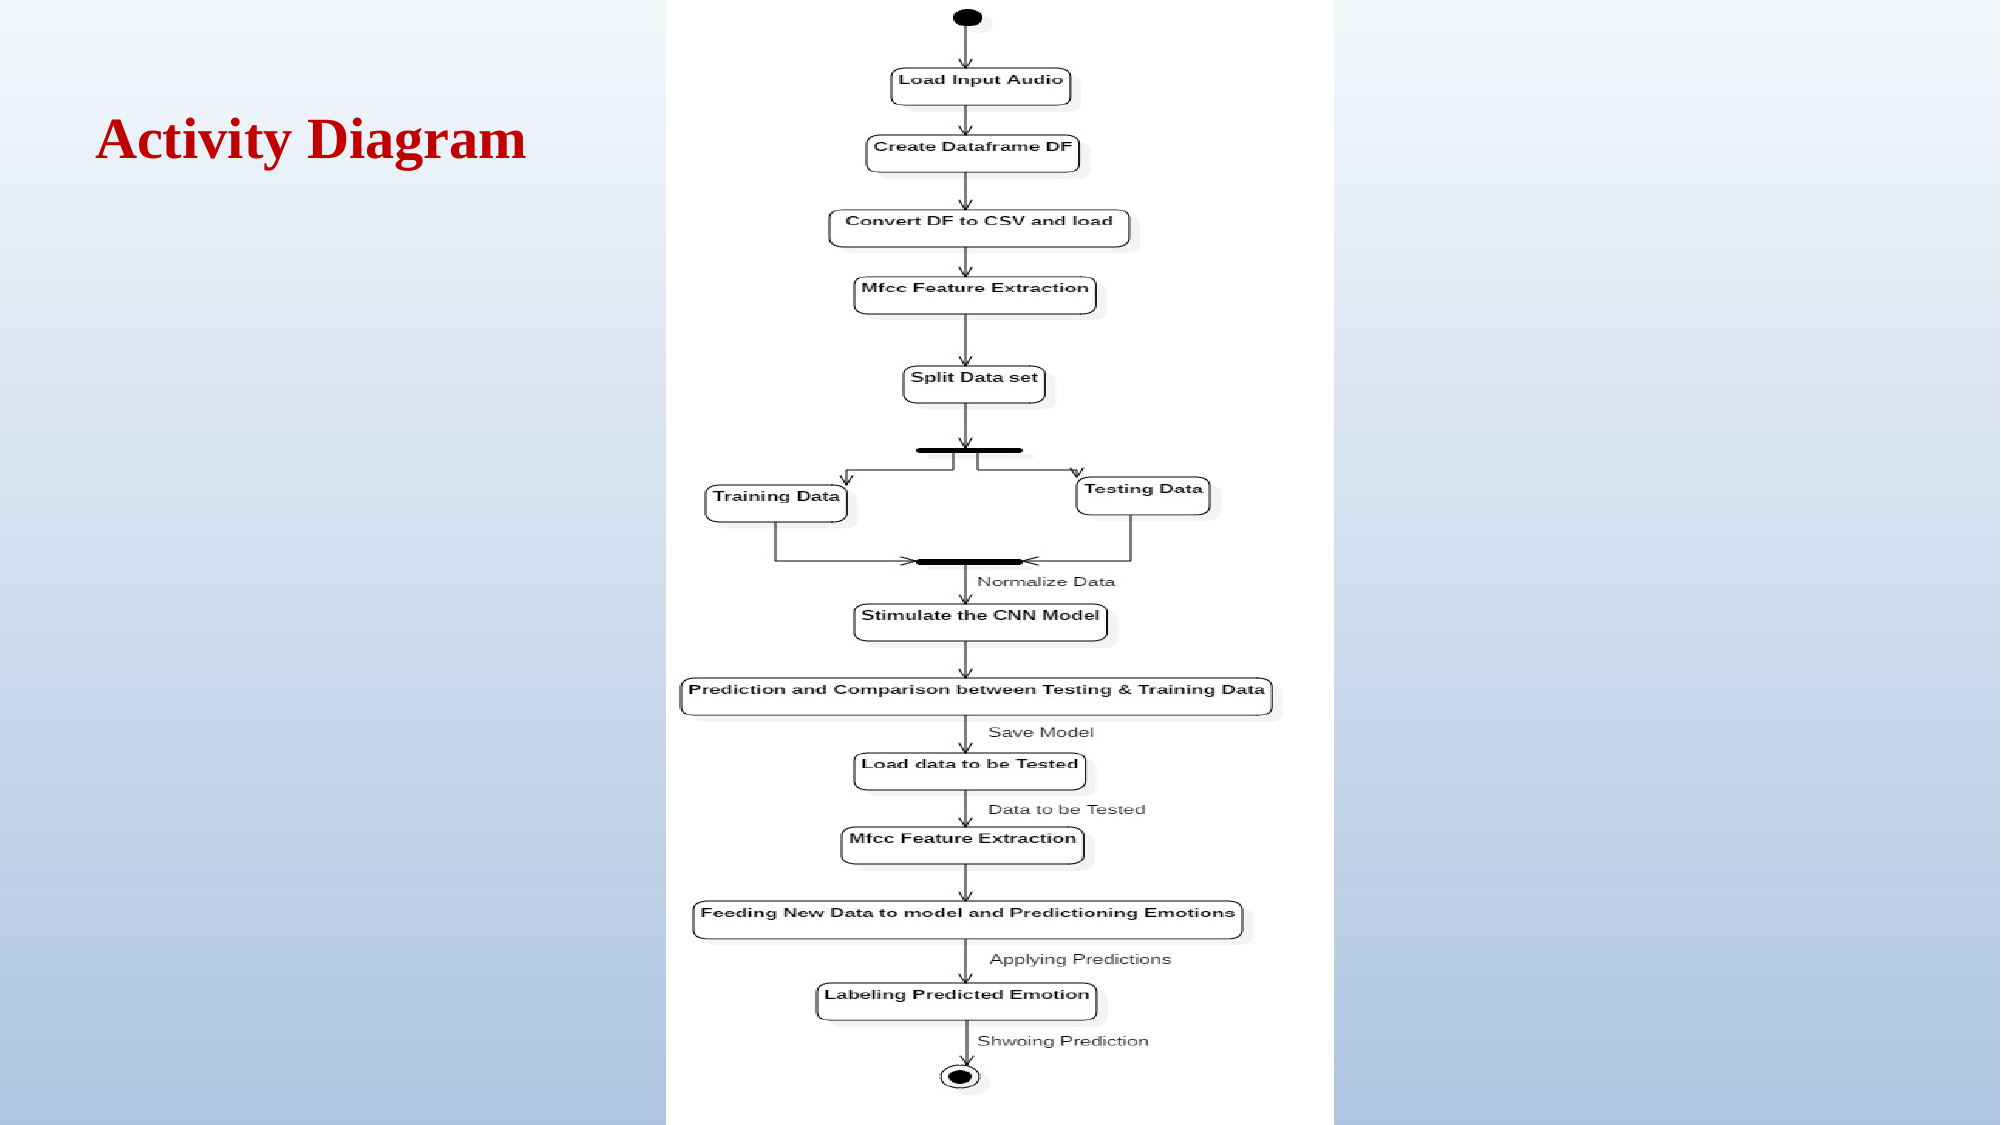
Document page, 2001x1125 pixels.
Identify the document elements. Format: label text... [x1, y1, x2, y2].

text_box Activity Diagram [80, 92, 548, 178]
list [666, 0, 1334, 1125]
